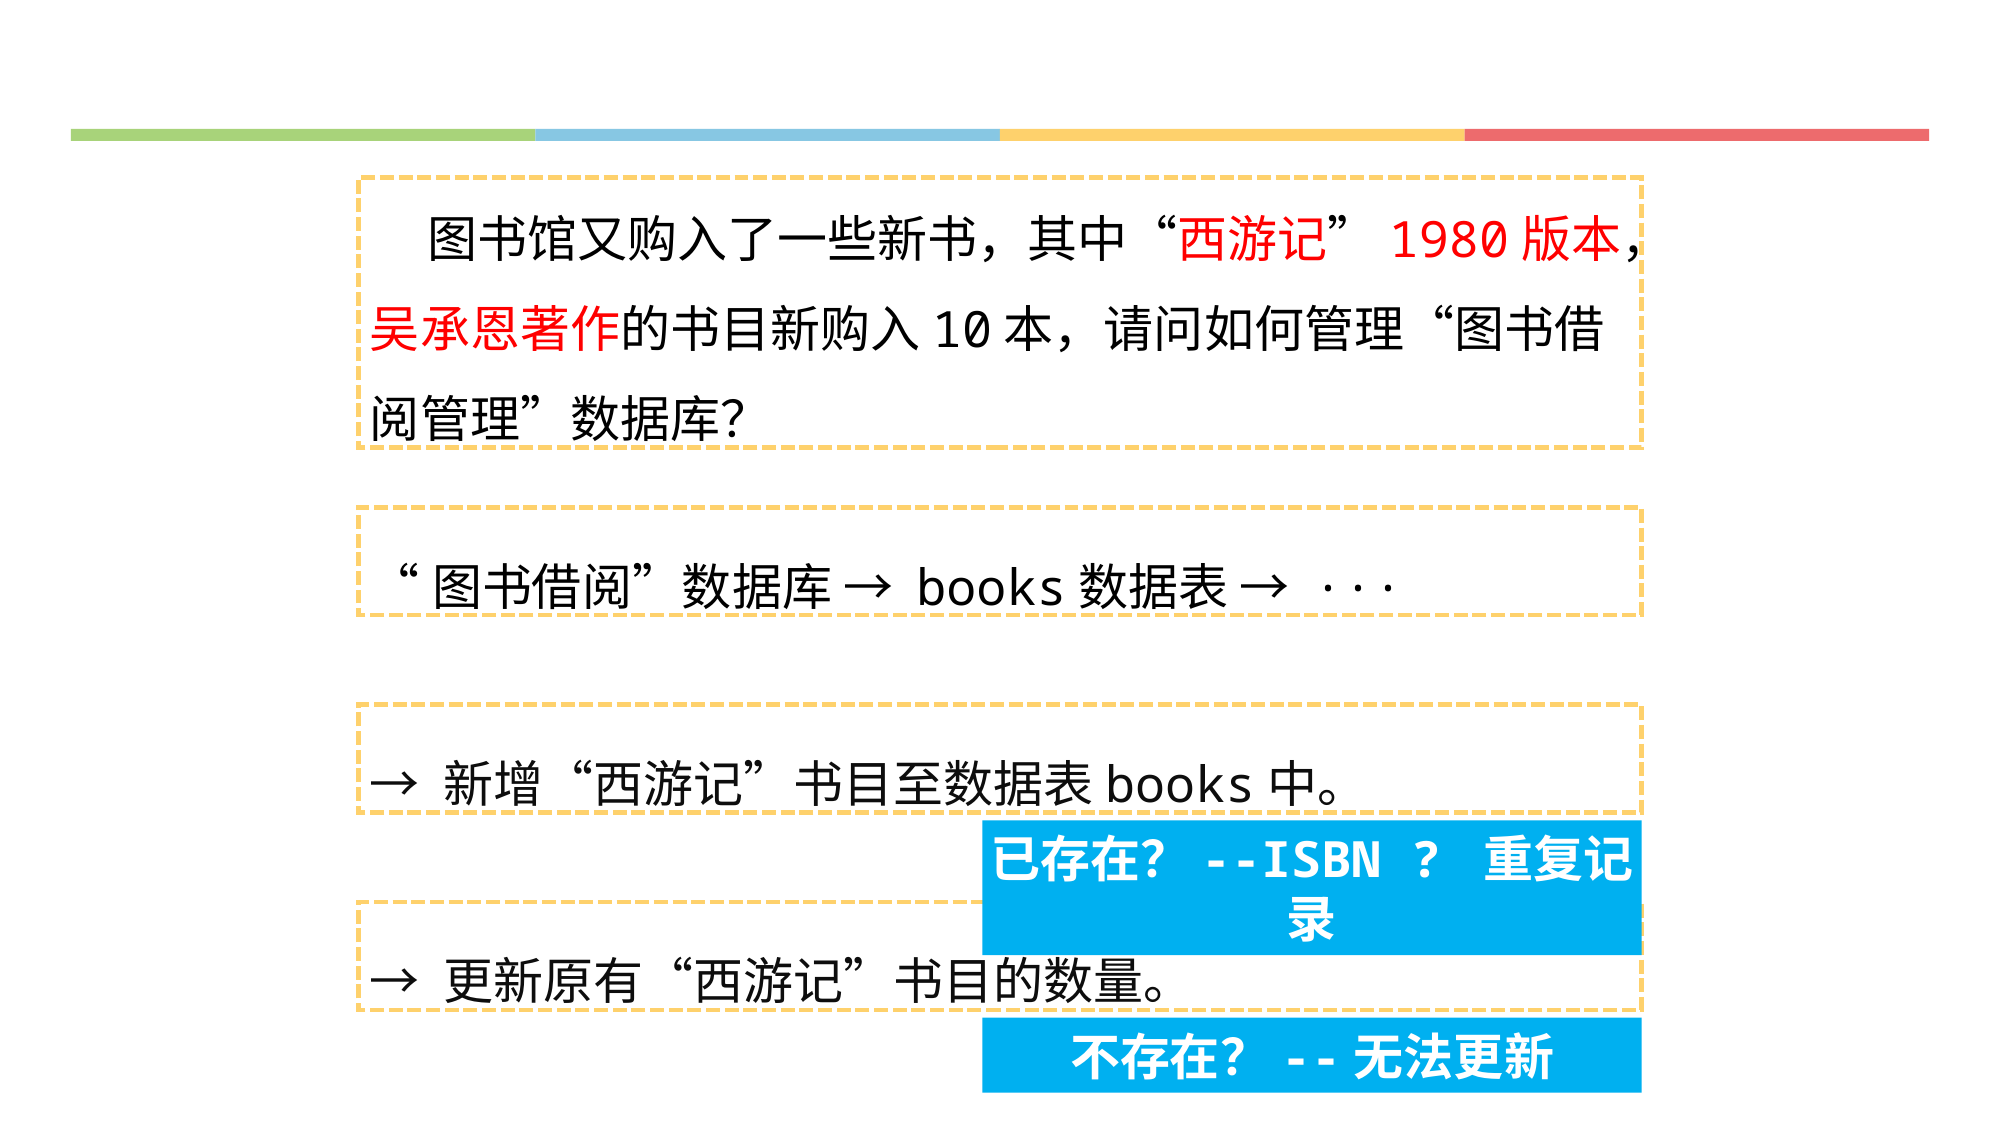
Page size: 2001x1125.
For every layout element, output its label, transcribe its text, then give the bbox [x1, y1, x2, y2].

text_box 已存在？--ISBN ? 重复记录 [982, 820, 1642, 956]
text_box → 新增“西游记”书目至数据表books中。 [358, 704, 1642, 813]
text_box 不存在？--无法更新 [982, 1017, 1642, 1093]
text_box 图书馆又购入了一些新书，其中“西游记”1980版本，吴承恩著作的书目新购入10本，请问如何管理“图书借阅管理”数据库？ [358, 177, 1642, 448]
text_box “图书借阅”数据库 → books数据表 → ··· [358, 507, 1642, 616]
text_box → 更新原有“西游记”书目的数量。 [358, 902, 1642, 1010]
